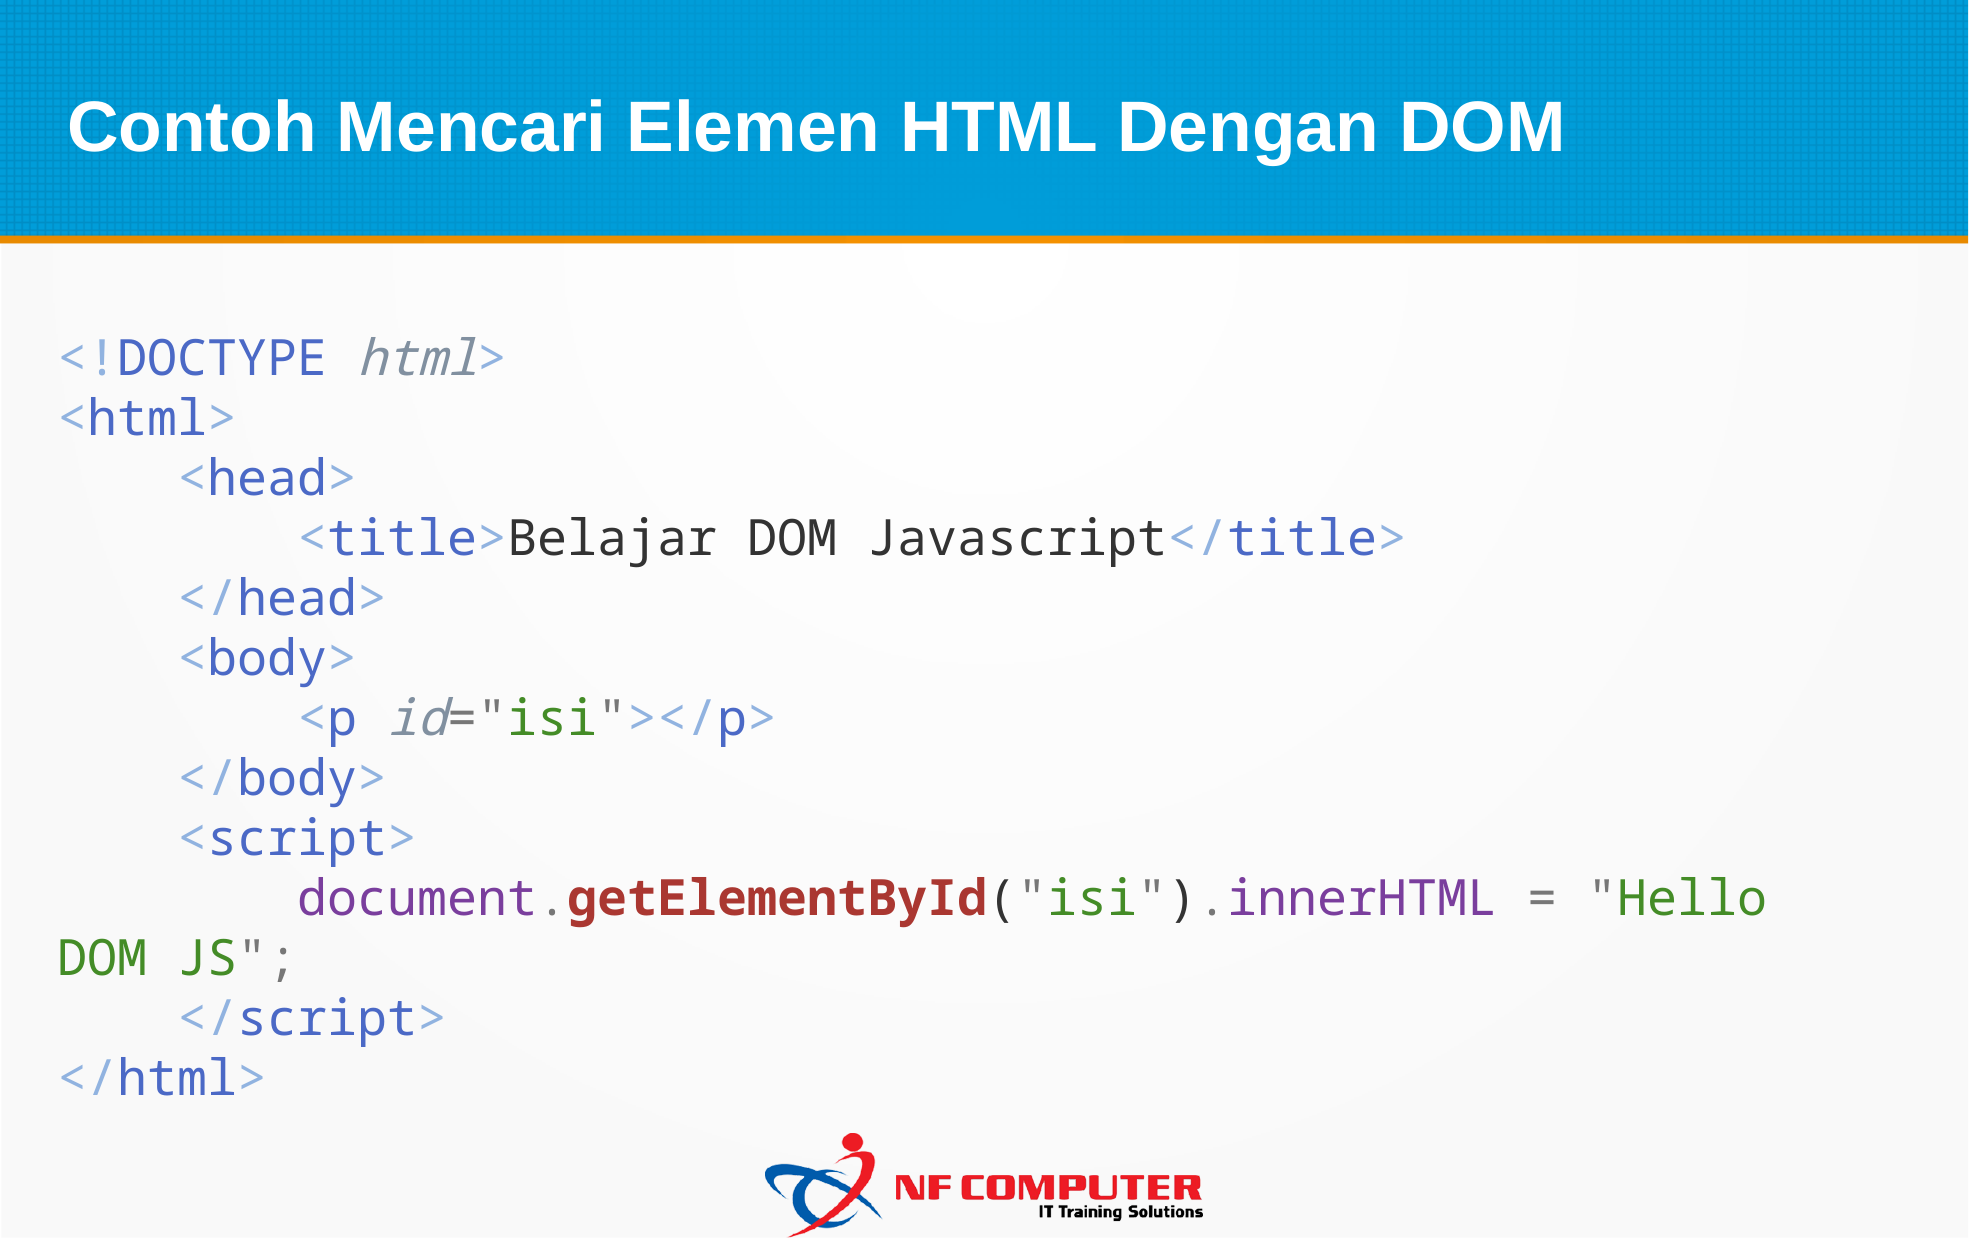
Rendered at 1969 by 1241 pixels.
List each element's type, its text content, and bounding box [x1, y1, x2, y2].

picture [0, 236, 1969, 1241]
text_box Contoh Mencari Elemen HTML Dengan DOM [67, 66, 1901, 191]
text_box <!DOCTYPE html> <html> <head> <title>Belajar DOM Javascript</title> </head> <body> <p id="isi"></p> </body> <script> document.getElementById("isi").innerHTML = "Hello DOM JS"; </script> </html> [42, 318, 1902, 1114]
